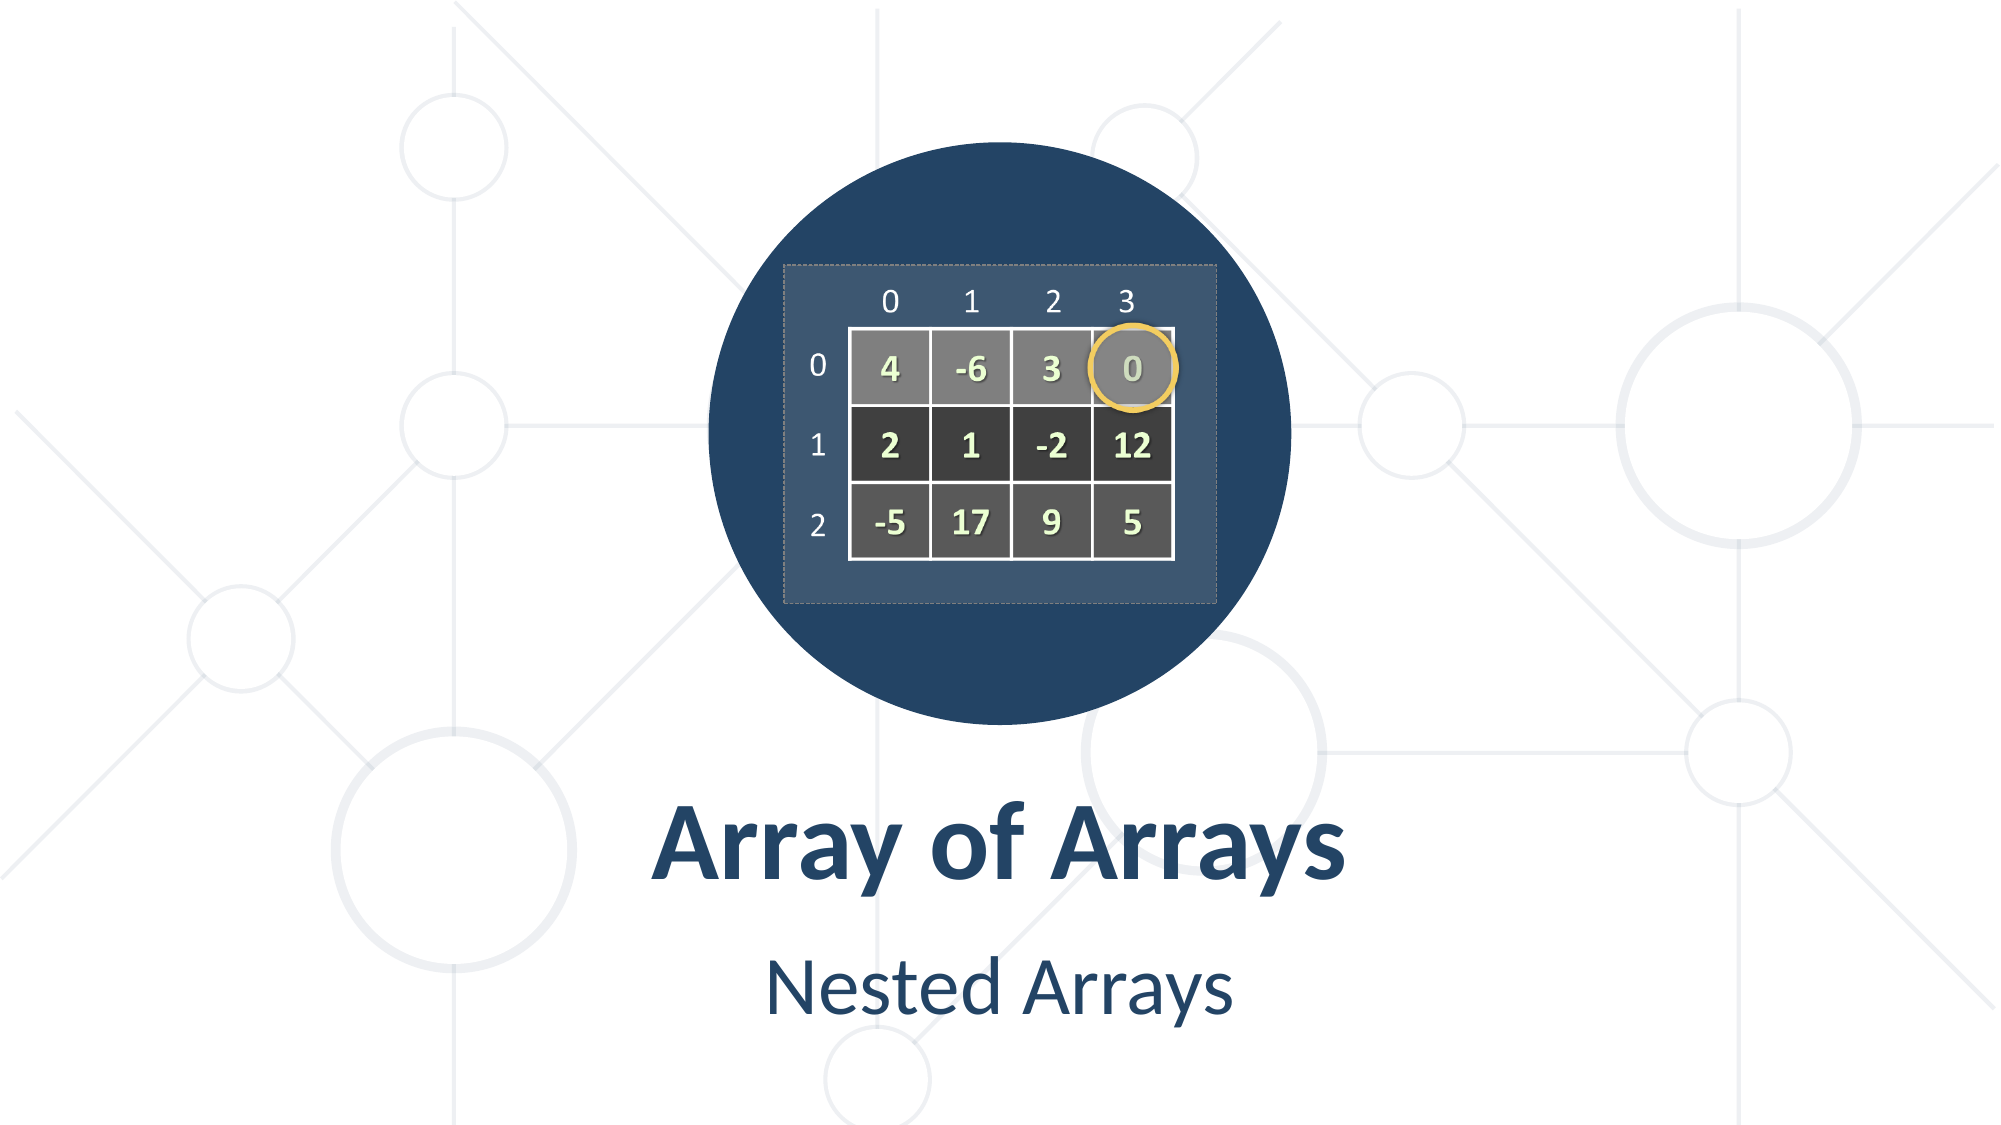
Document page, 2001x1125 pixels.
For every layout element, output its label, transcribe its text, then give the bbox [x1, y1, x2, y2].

subtitle Nested Arrays [100, 916, 1900, 1043]
title Array of Arrays [100, 771, 1900, 898]
picture [782, 264, 1217, 605]
